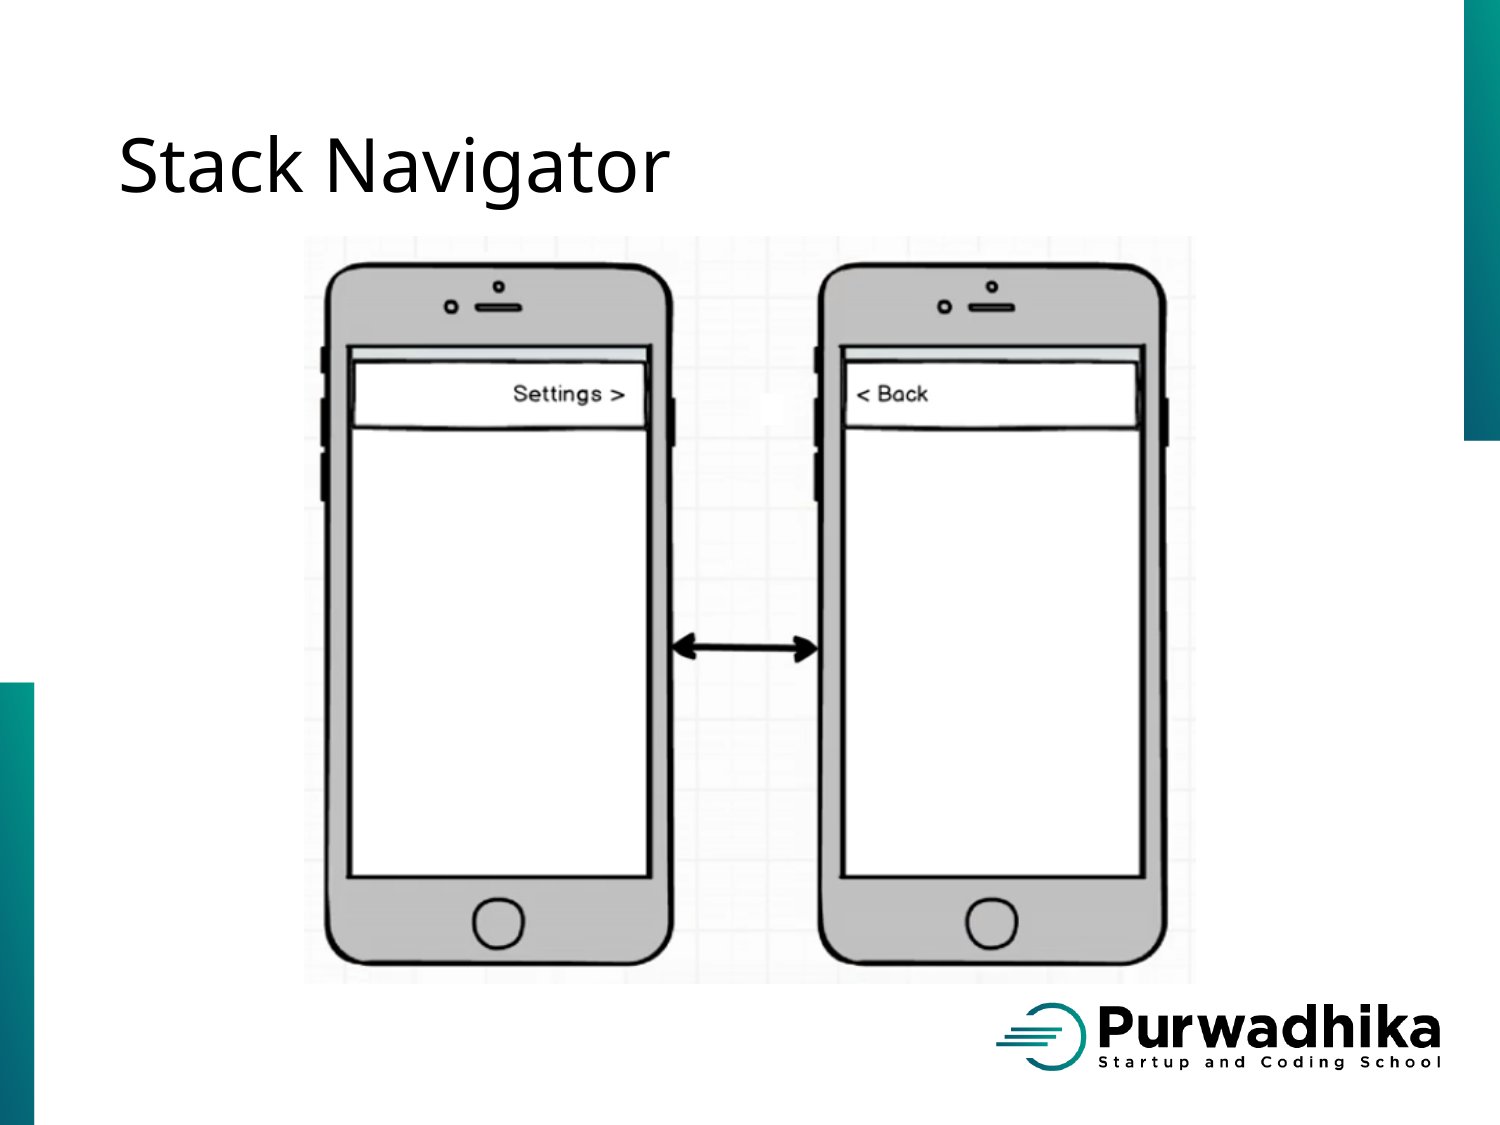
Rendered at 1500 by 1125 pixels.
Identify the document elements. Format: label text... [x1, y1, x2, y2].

title Stack Navigator [103, 59, 1397, 278]
picture [0, 0, 1500, 1125]
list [304, 236, 1196, 984]
